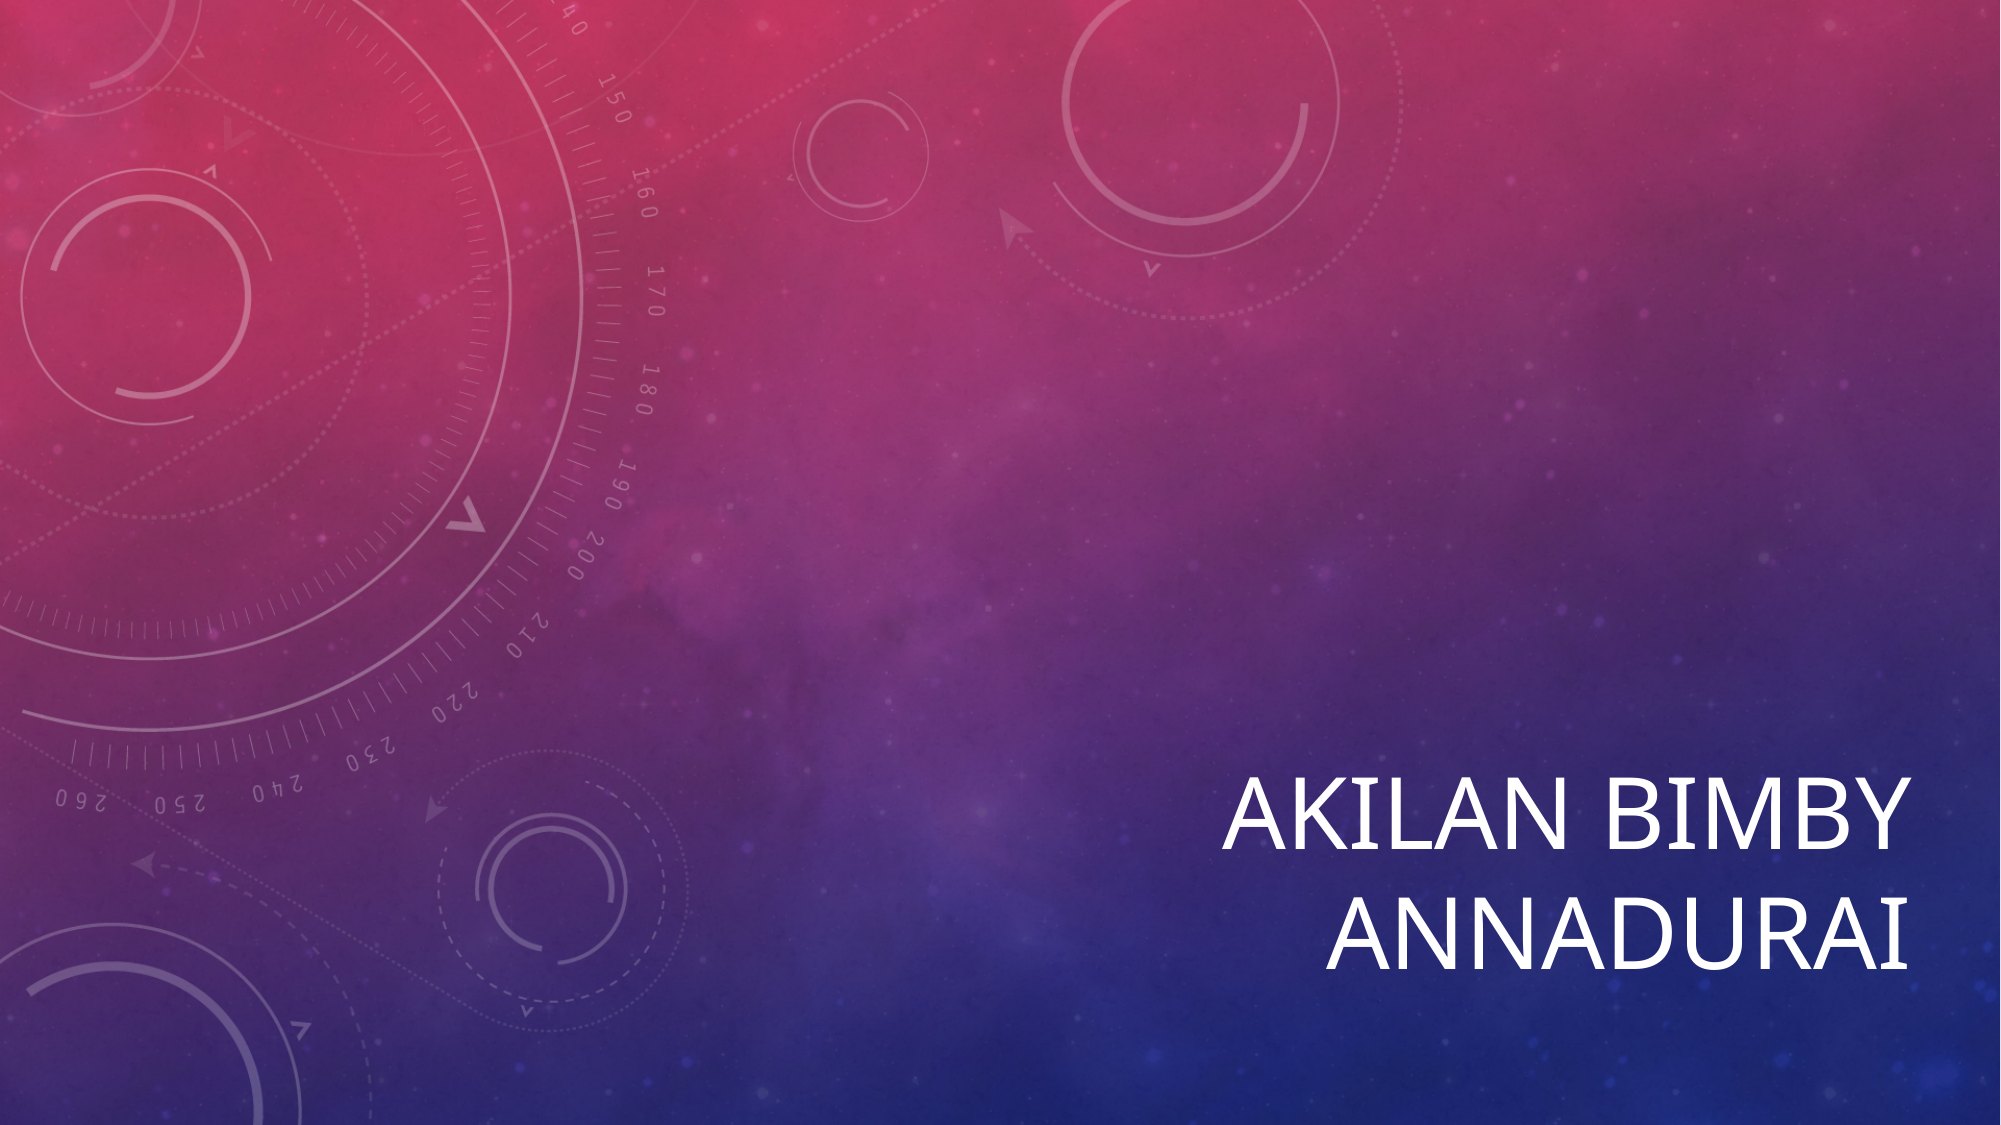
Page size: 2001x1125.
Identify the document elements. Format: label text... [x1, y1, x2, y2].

picture [0, 0, 2001, 1125]
title AKILAN BIMBY ANNADURAI [746, 719, 1928, 1117]
